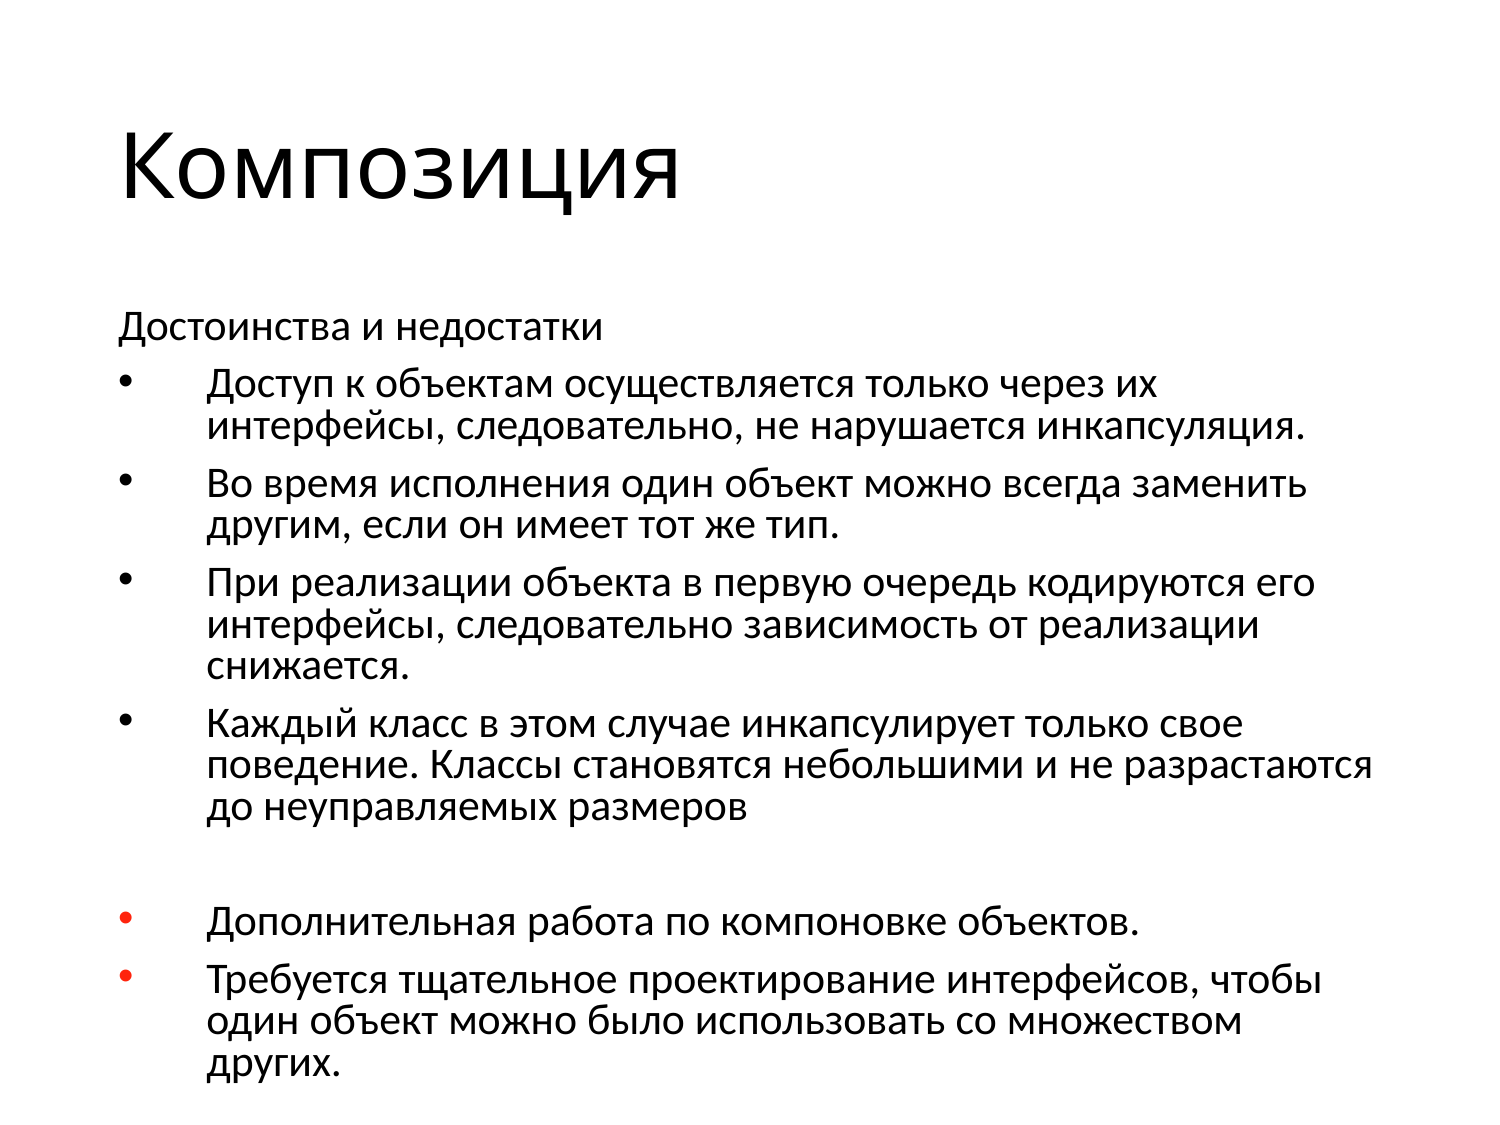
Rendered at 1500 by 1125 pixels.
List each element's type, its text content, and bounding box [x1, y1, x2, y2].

list Достоинства и недостатки Доступ к объектам осуществляется только через их интерфейсы, следовательно, не нарушается инкапсуляция. Во время исполнения один объект можно всегда заменить другим, если он имеет тот же тип. При реализации объекта в первую очередь кодируются его интерфейсы, следовательно зависимость от реализации снижается. Каждый класс в этом случае инкапсулирует только свое поведение. Классы становятся небольшими и не разрастаются до неуправляемых размеров Дополнительная работа по компоновке объектов. Требуется тщательное проектирование интерфейсов, чтобы один объект можно было использовать со множеством других. [103, 299, 1397, 1099]
title Композиция [103, 59, 1397, 278]
